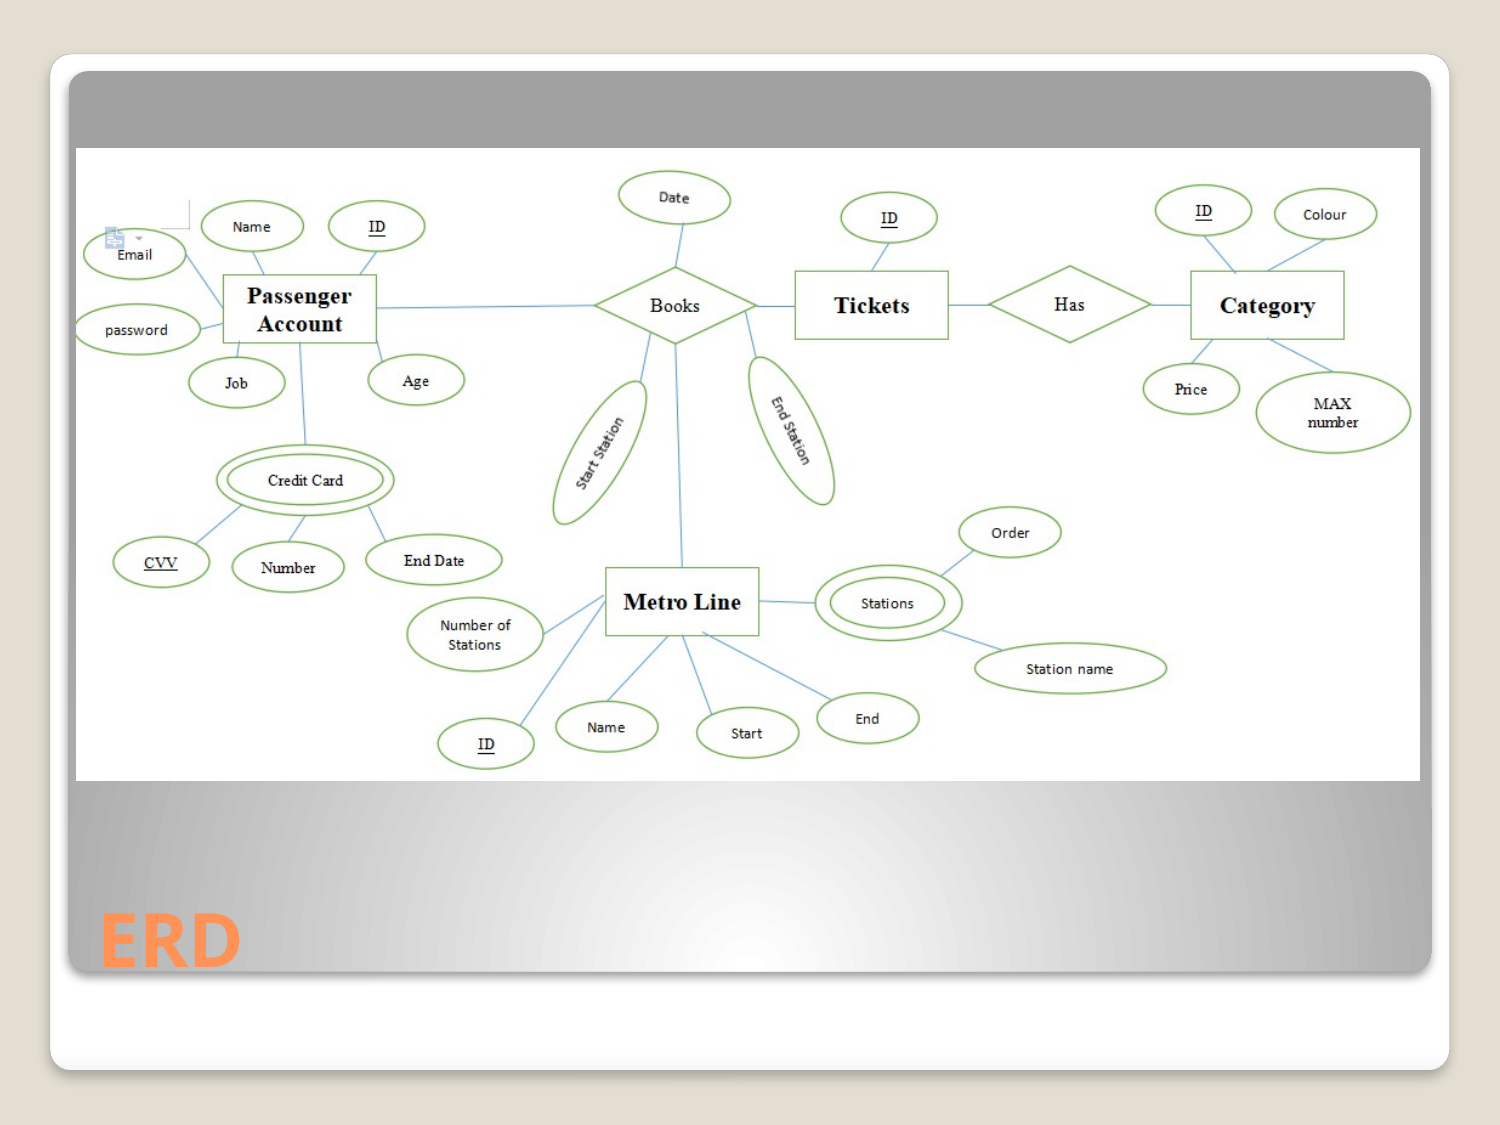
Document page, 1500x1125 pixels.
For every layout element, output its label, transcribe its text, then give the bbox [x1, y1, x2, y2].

title ERD [82, 817, 1425, 990]
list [76, 148, 1420, 782]
